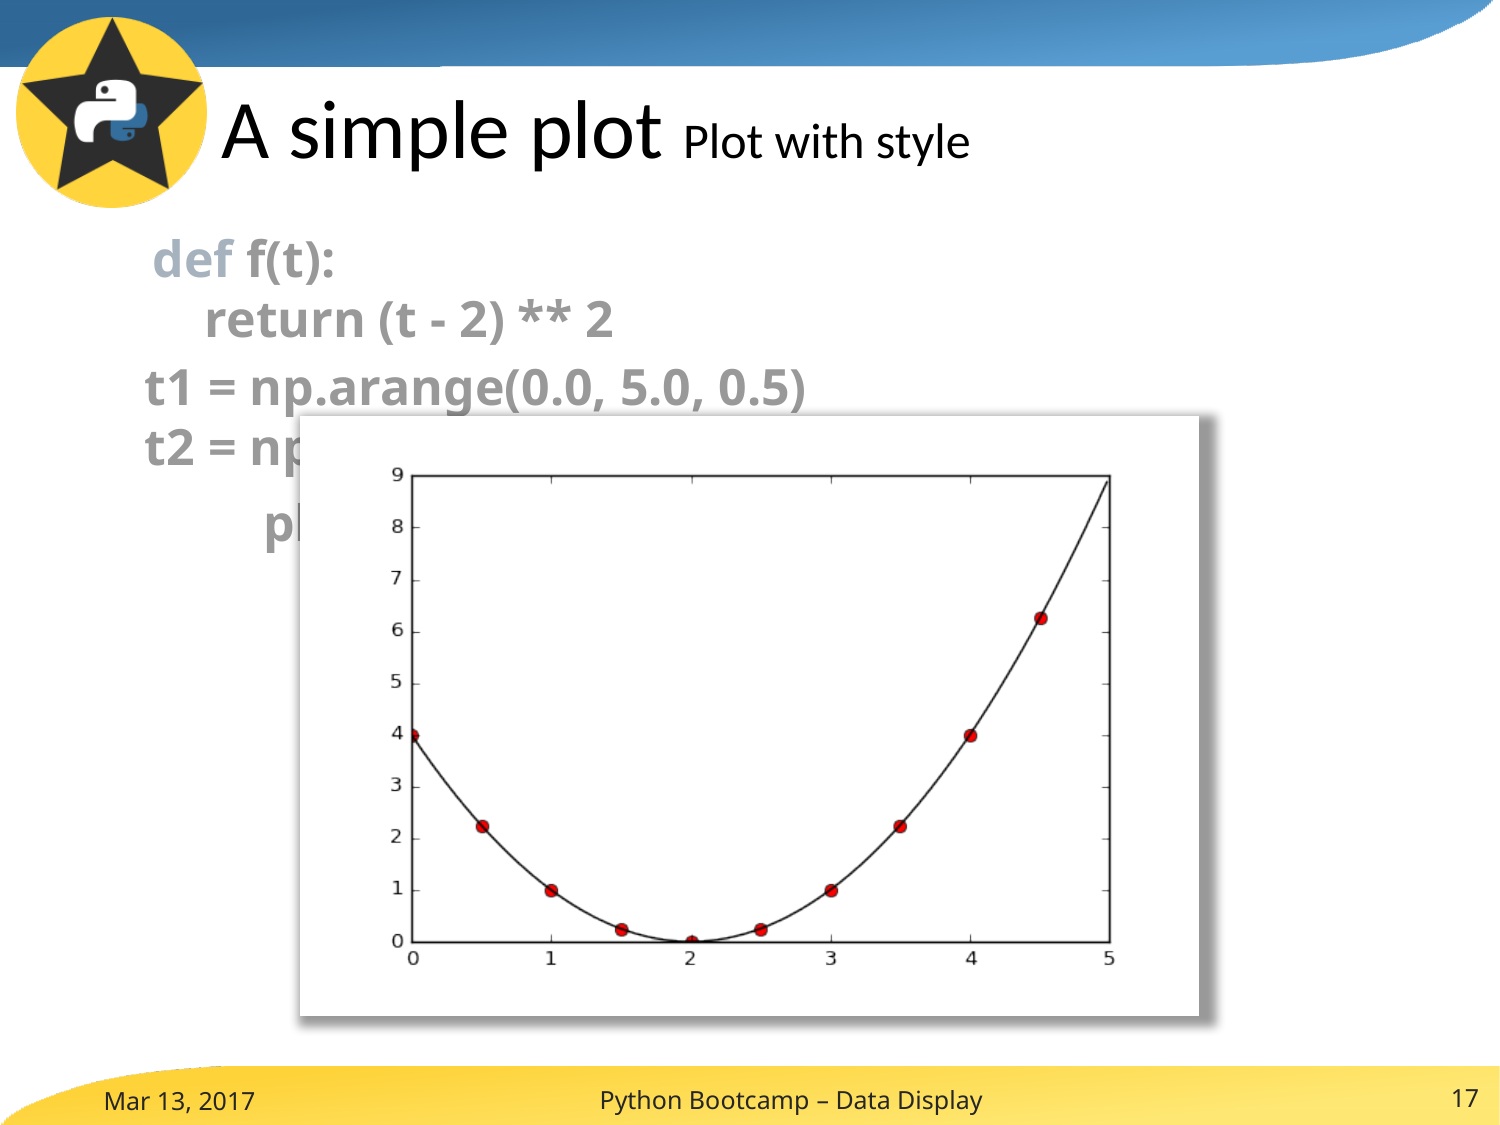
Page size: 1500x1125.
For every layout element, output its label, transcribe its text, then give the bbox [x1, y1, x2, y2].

title A simple plot Plot with style [206, 66, 1425, 185]
footer Python Bootcamp – Data Display [206, 1069, 1144, 1125]
picture [0, 0, 1500, 208]
text_box [0, 218, 1414, 562]
picture [299, 416, 1200, 1017]
slide_number 17 [1144, 1069, 1495, 1125]
picture [0, 1066, 1500, 1125]
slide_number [88, 1070, 206, 1125]
